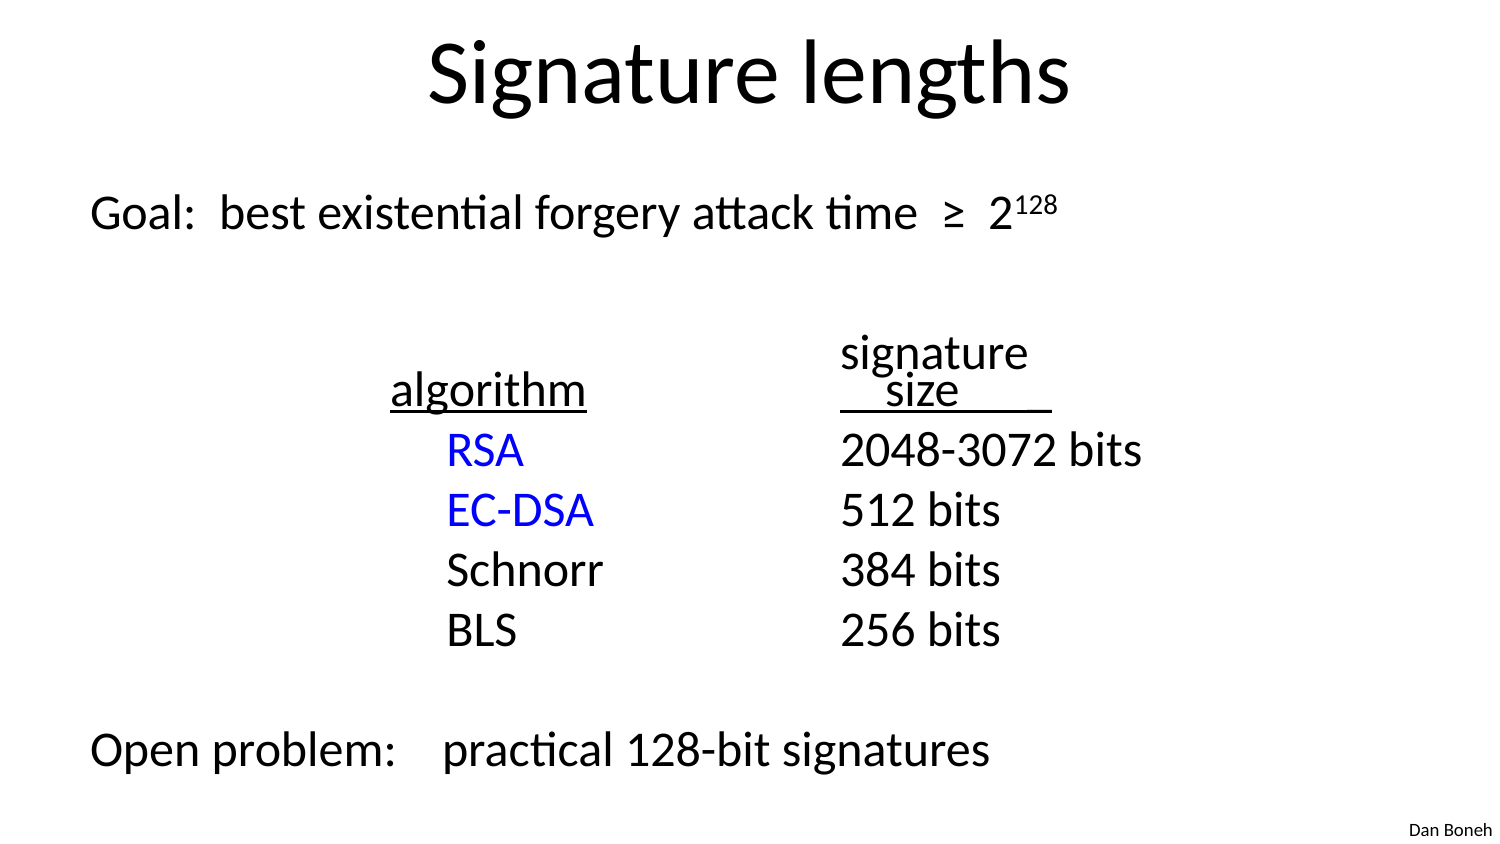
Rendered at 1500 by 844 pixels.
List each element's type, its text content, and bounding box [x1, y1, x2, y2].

title Signature lengths [75, 0, 1425, 138]
list Goal: best existential forgery attack time ≥ 2128 signature algorithm size _ RSA 2048-3072 bits EC-DSA 512 bits Schnorr 384 bits BLS 256 bits Open problem: practical 128-bit signatures [75, 171, 1425, 772]
